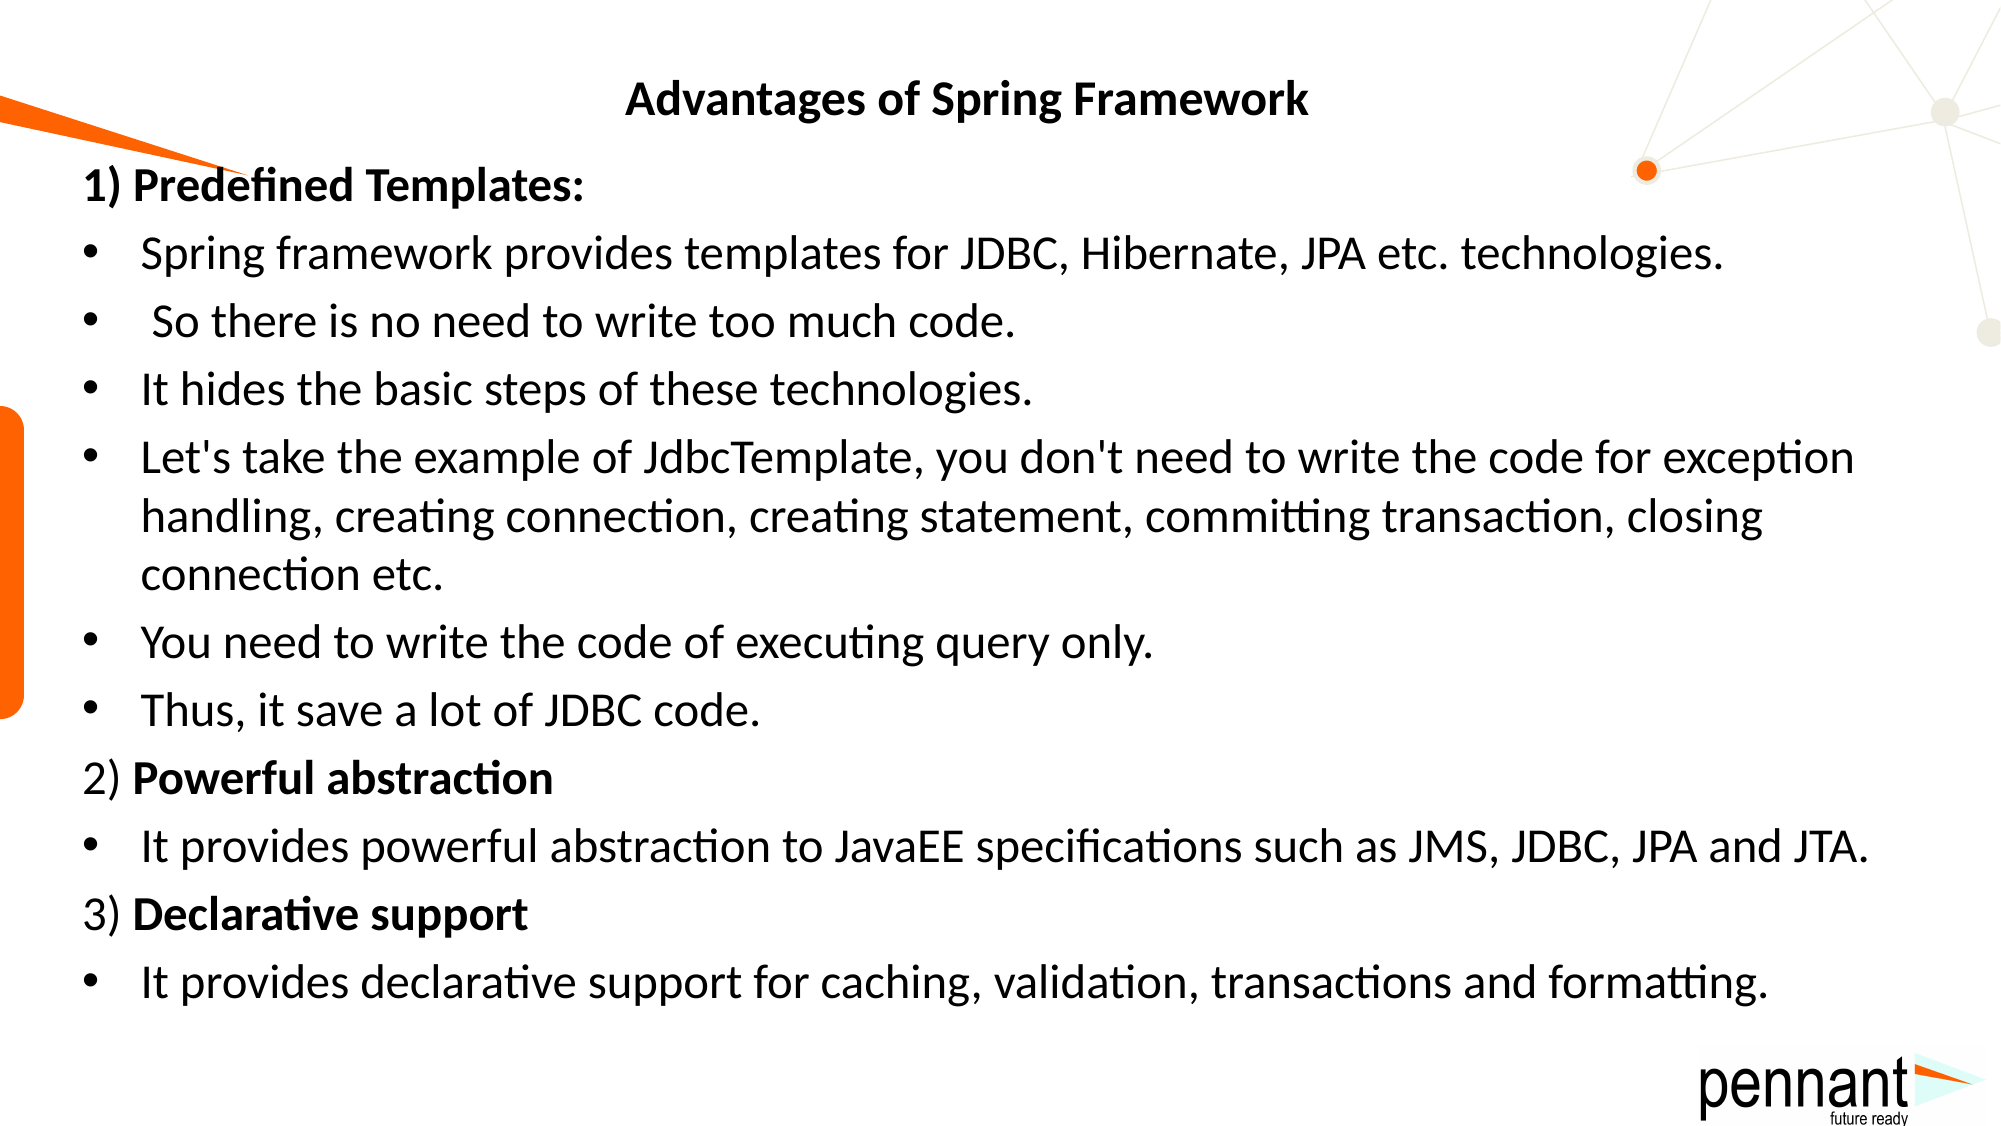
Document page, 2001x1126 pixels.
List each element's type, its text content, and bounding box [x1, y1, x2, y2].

picture [1697, 1045, 1986, 1126]
title Advantages of Spring Framework [67, 45, 1868, 145]
list 1) Predefined Templates: Spring framework provides templates for JDBC, Hibernate, JPA etc. technologies. So there is no need to write too much code. It hides the basic steps of these technologies. Let's take the example of JdbcTemplate, you don't need to write the code for exception handling, creating connection, creating statement, committing transaction, closing connection etc. You need to write the code of executing query only. Thus, it save a lot of JDBC code. 2) Powerful abstraction It provides powerful abstraction to JavaEE specifications such as JMS, JDBC, JPA and JTA. 3) Declarative support It provides declarative support for caching, validation, transactions and formatting. [67, 145, 1898, 1036]
